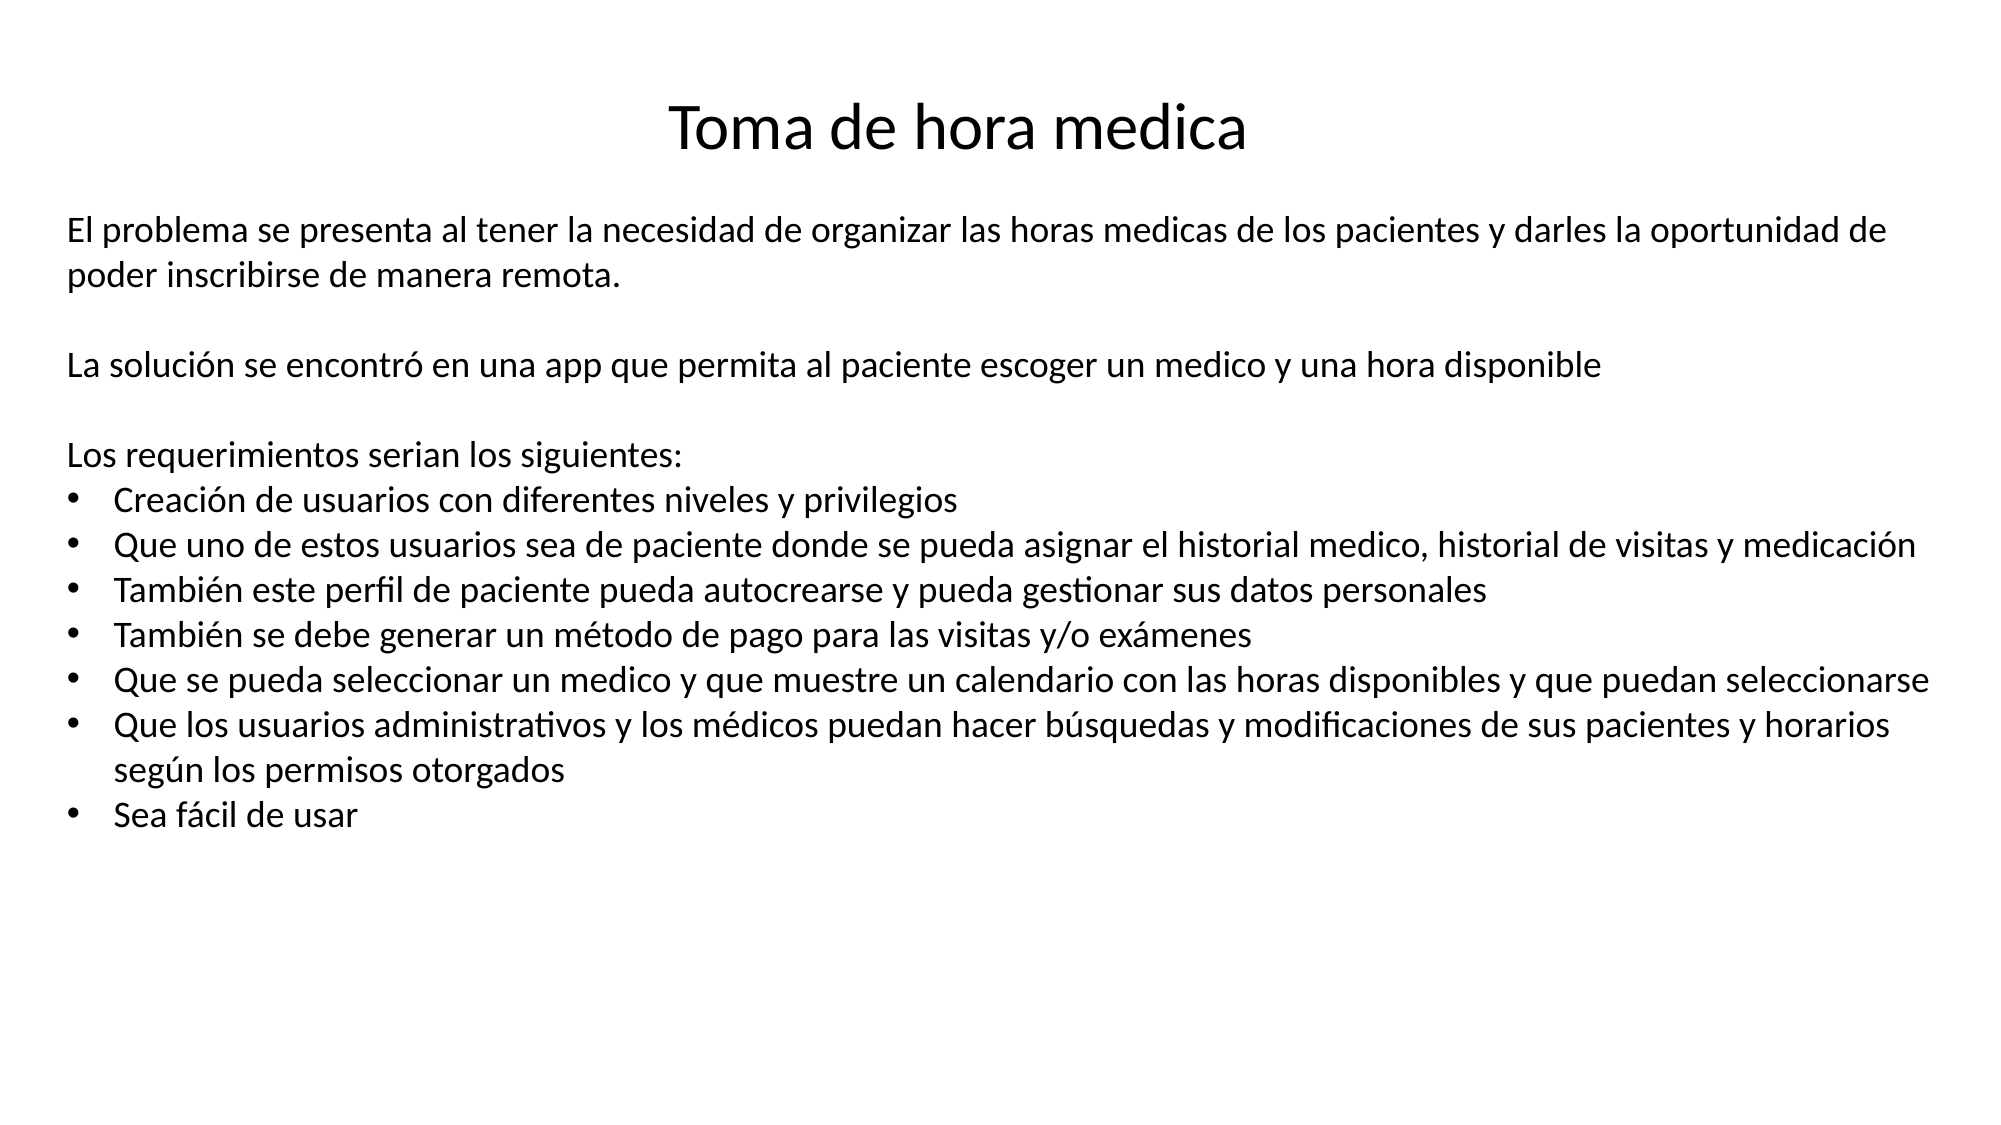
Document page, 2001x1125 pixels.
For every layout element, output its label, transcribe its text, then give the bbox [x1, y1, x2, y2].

text_box El problema se presenta al tener la necesidad de organizar las horas medicas de los pacientes y darles la oportunidad de poder inscribirse de manera remota. La solución se encontró en una app que permita al paciente escoger un medico y una hora disponible Los requerimientos serian los siguientes: Creación de usuarios con diferentes niveles y privilegios Que uno de estos usuarios sea de paciente donde se pueda asignar el historial medico, historial de visitas y medicación También este perfil de paciente pueda autocrearse y pueda gestionar sus datos personales También se debe generar un método de pago para las visitas y/o exámenes Que se pueda seleccionar un medico y que muestre un calendario con las horas disponibles y que puedan seleccionarse Que los usuarios administrativos y los médicos puedan hacer búsquedas y modificaciones de sus pacientes y horarios según los permisos otorgados Sea fácil de usar [52, 197, 1961, 933]
text_box Toma de hora medica [653, 76, 1264, 171]
